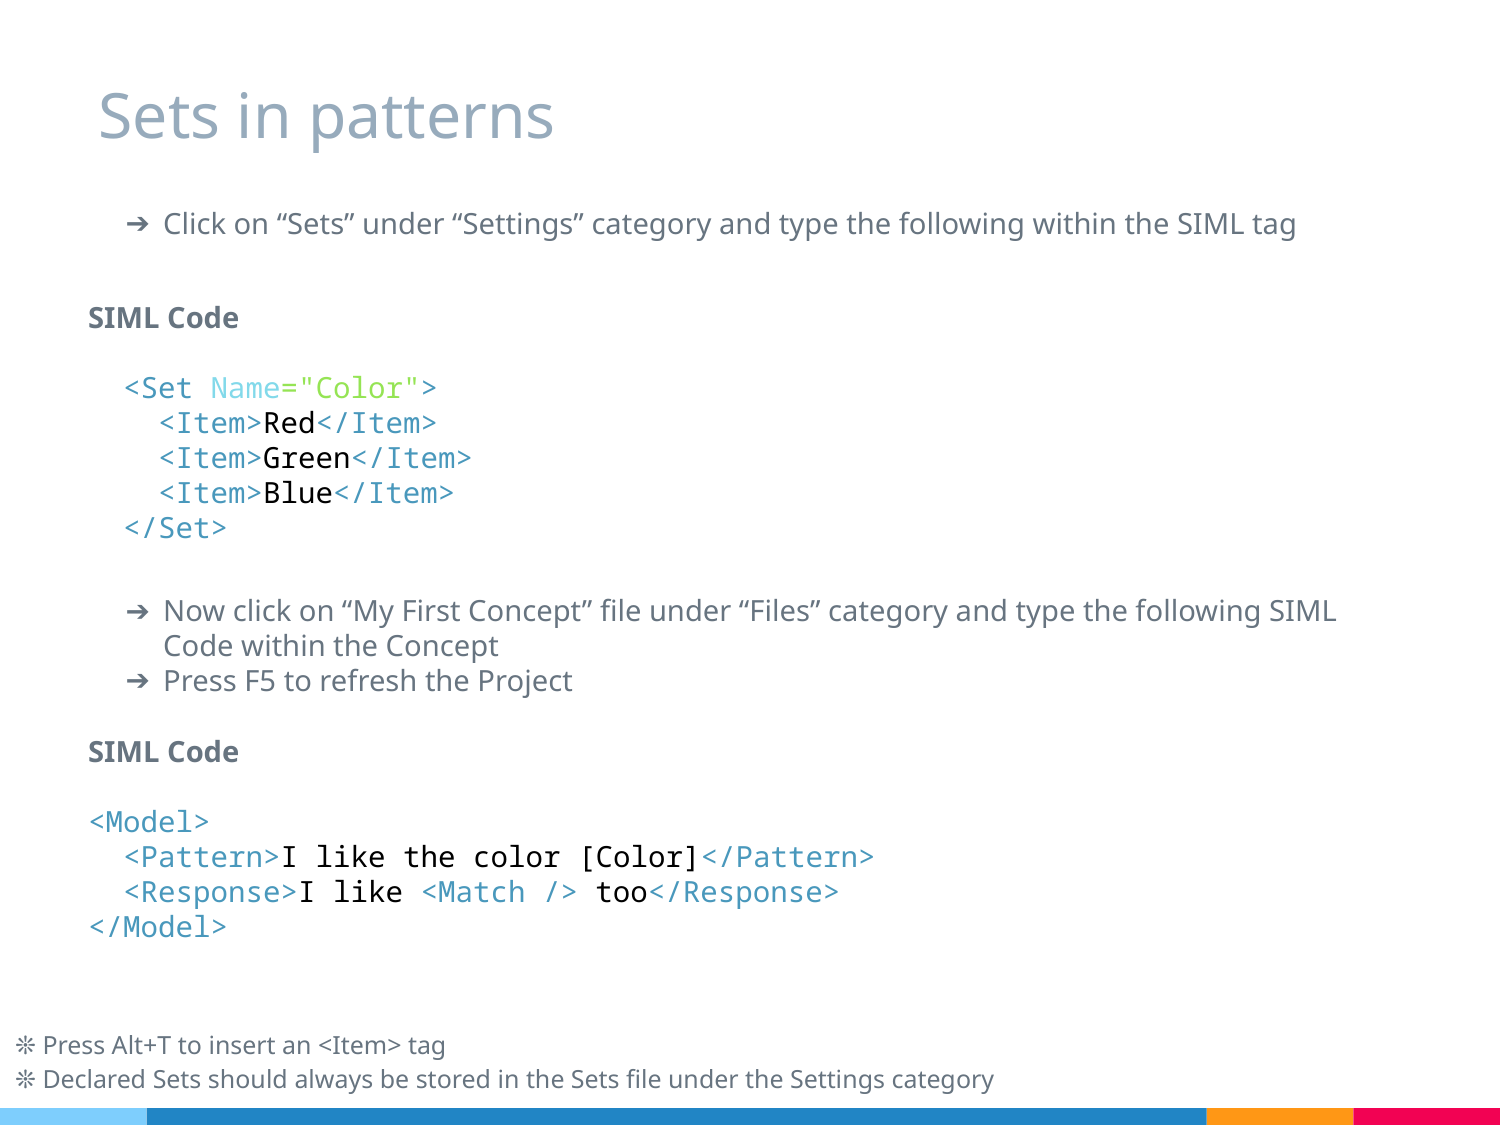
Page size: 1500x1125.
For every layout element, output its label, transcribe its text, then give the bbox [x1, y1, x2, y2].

title Sets in patterns [83, 63, 1459, 167]
text_box ❊ Press Alt+T to insert an <Item> tag [0, 1020, 1426, 1068]
text_box Now click on “My First Concept” file under “Files” category and type the following SIML Code within the Concept Press F5 to refresh the Project [73, 562, 1427, 727]
text_box ❊ Declared Sets should always be stored in the Sets file under the Settings category [0, 1068, 1426, 1103]
text_box SIML Code <Model> <Pattern>I like the color [Color]</Pattern> <Response>I like <Match /> too</Response> </Model> [73, 811, 1449, 936]
text_box SIML Code <Set Name="Color"> <Item>Red</Item> <Item>Green</Item> <Item>Blue</Item> </Set> [73, 369, 1449, 545]
text_box Click on “Sets” under “Settings” category and type the following within the SIML tag [73, 175, 1427, 270]
